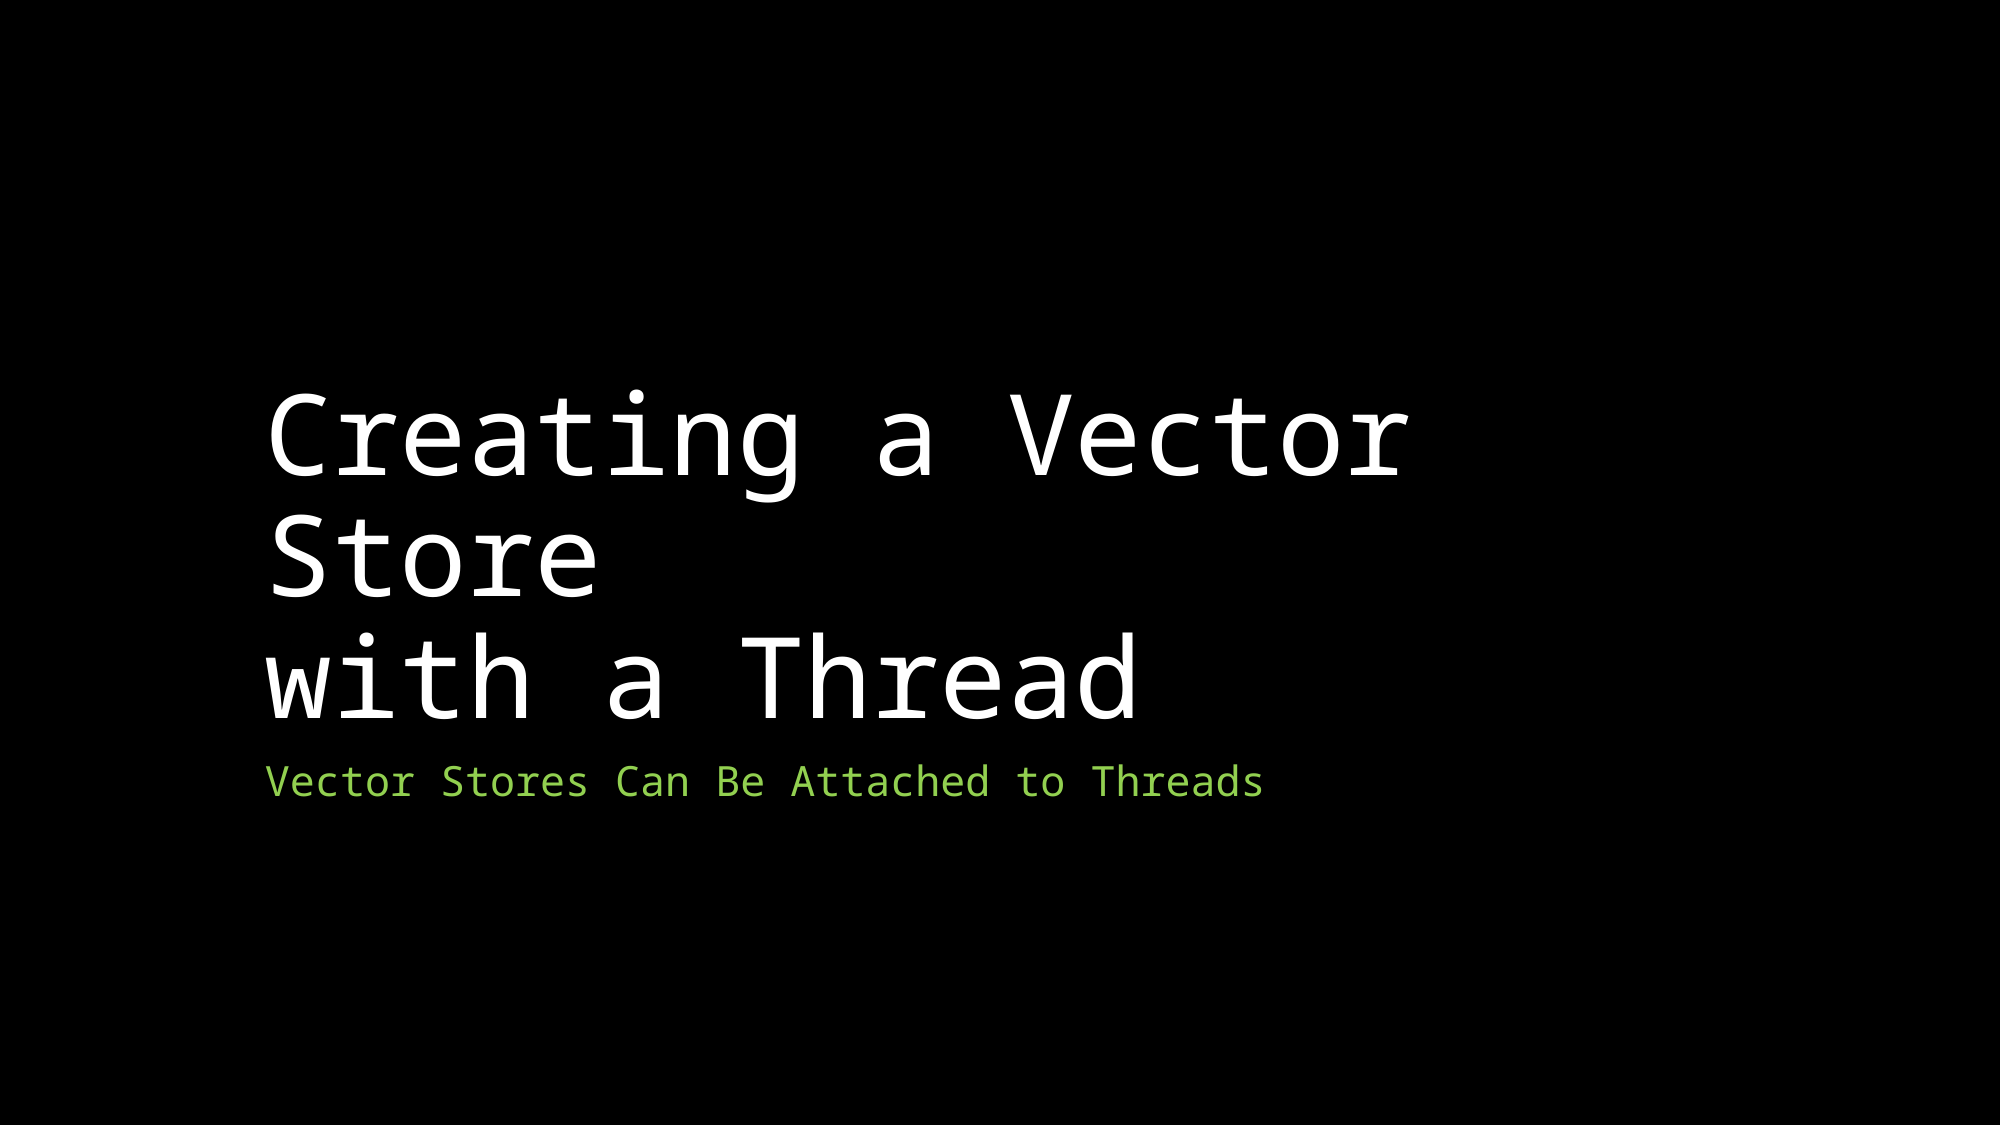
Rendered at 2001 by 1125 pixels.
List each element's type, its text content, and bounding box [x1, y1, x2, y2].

list Vector Stores Can Be Attached to Threads [249, 752, 1750, 1000]
title Creating a Vector Store with a Thread [249, 299, 1750, 750]
